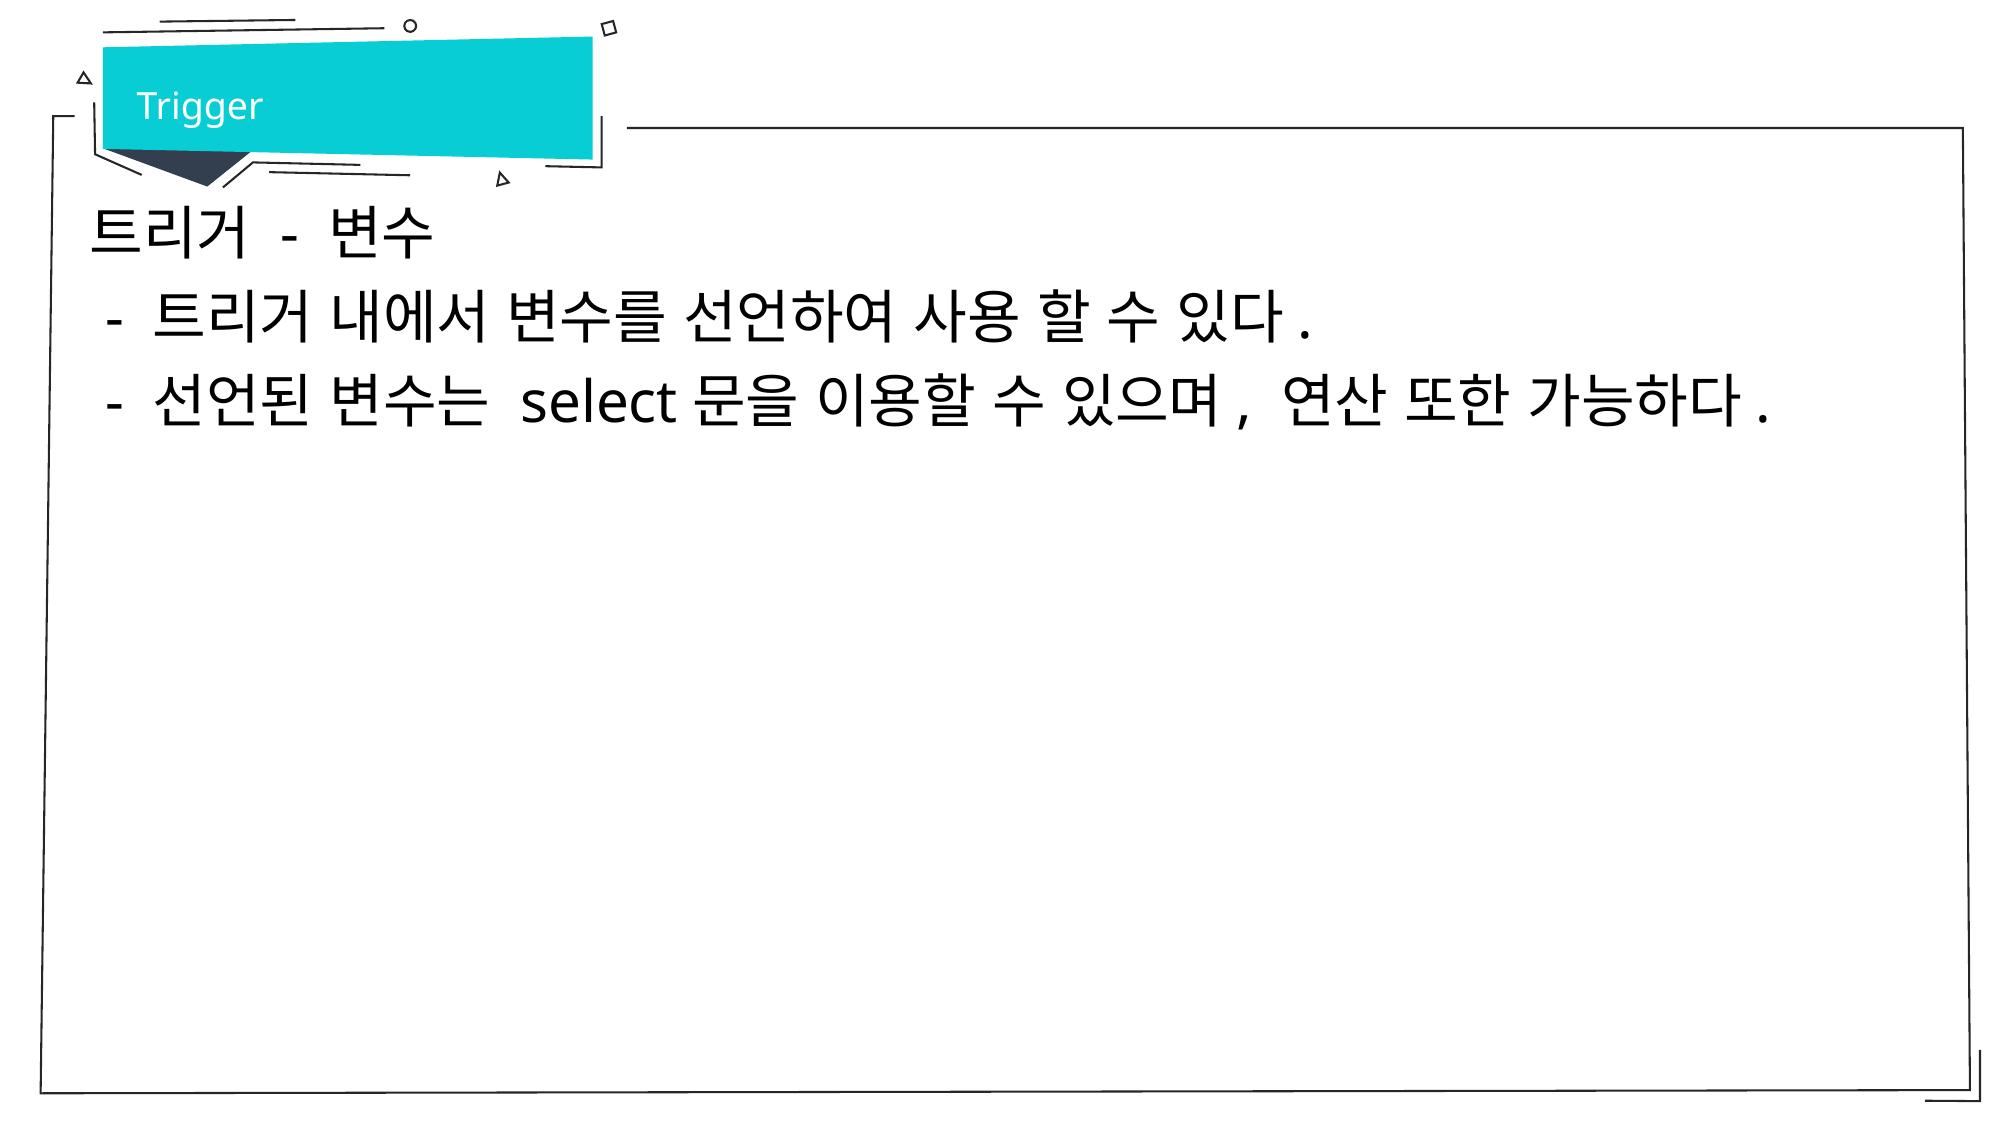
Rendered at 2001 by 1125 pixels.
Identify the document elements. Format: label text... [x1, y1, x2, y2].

text_box 트리거 - 변수 - 트리거 내에서 변수를 선언하여 사용 할 수 있다. - 선언된 변수는 select문을 이용할 수 있으며, 연산 또한 가능하다. [75, 196, 1916, 940]
text_box Trigger [121, 51, 279, 135]
